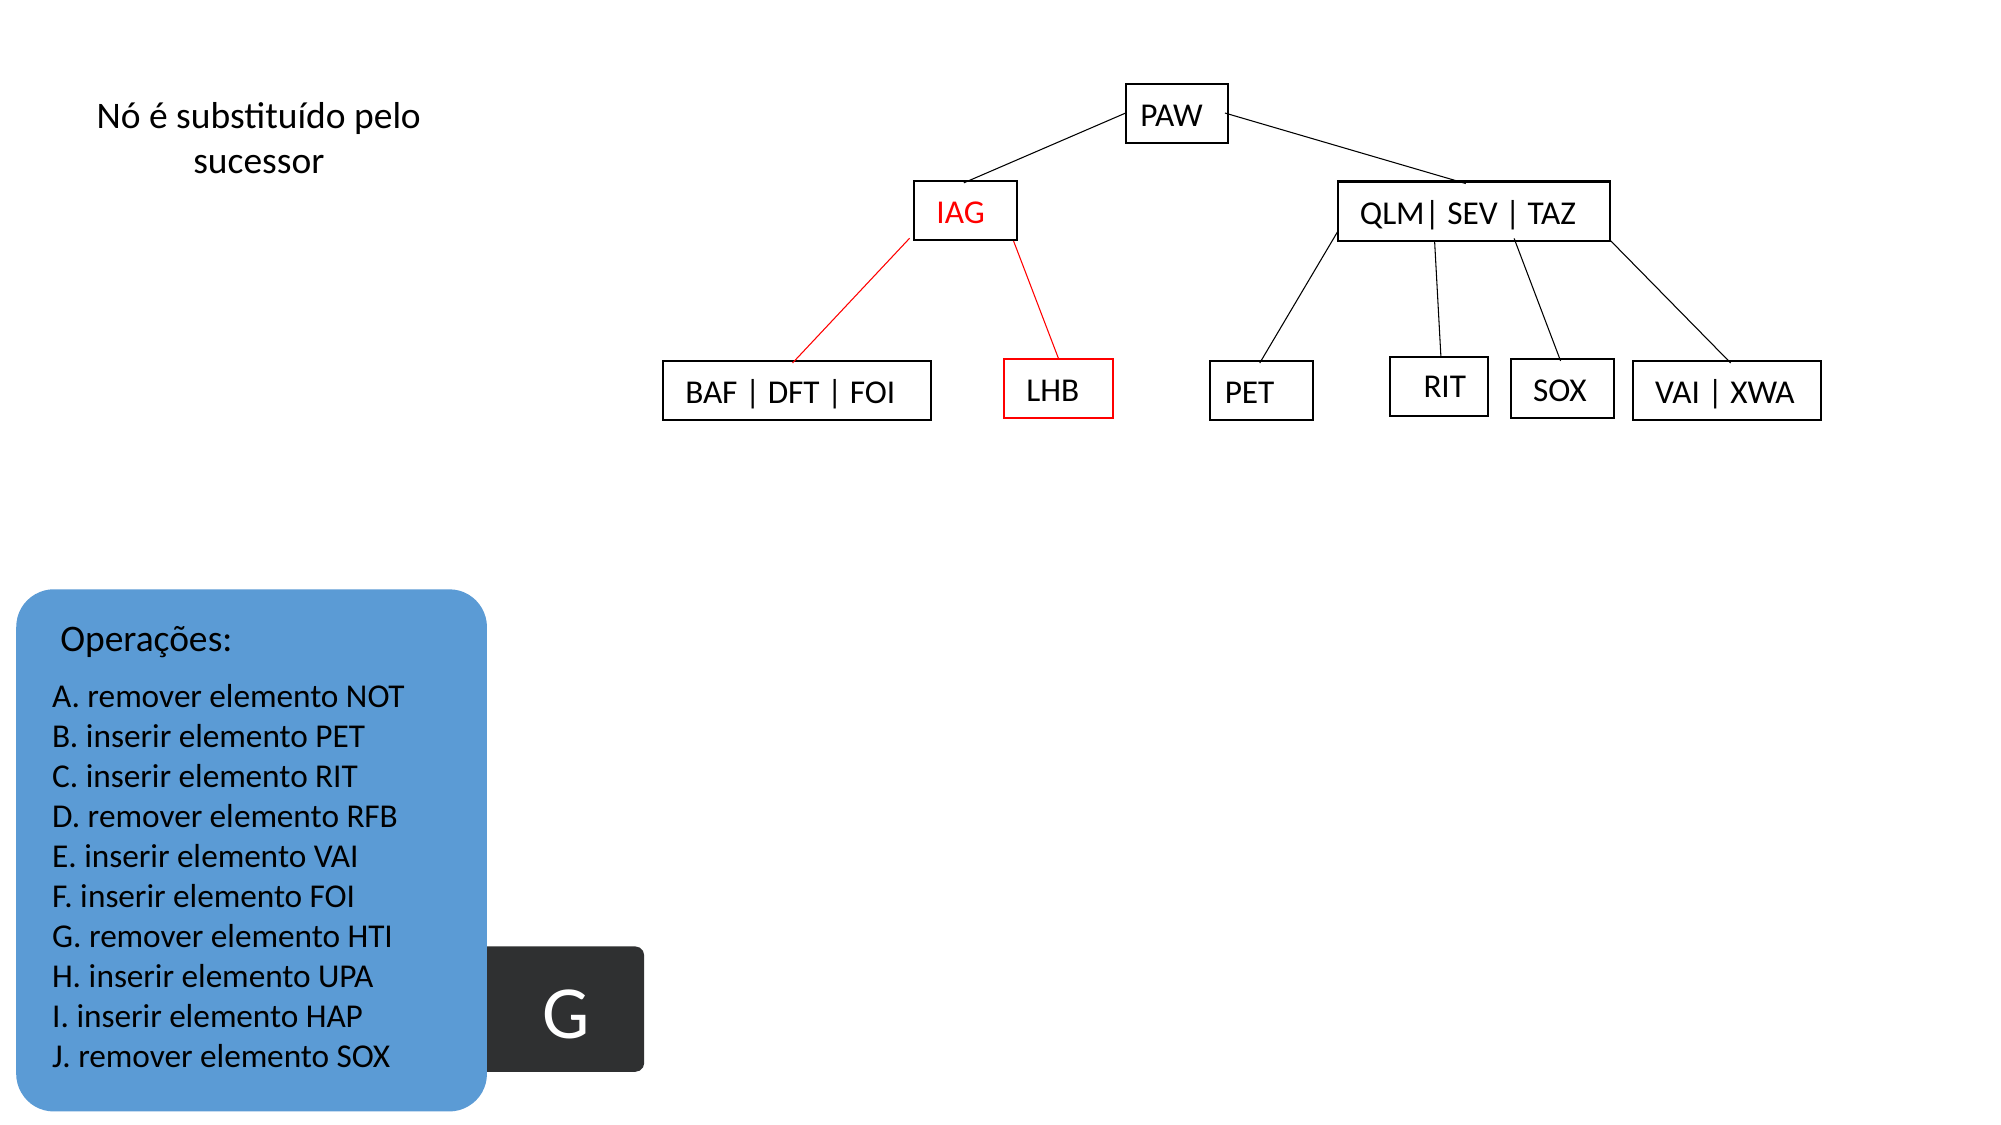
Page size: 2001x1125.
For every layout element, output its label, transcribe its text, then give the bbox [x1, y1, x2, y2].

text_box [1013, 240, 1059, 360]
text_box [1259, 231, 1338, 363]
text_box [914, 180, 1017, 240]
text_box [1632, 360, 1822, 421]
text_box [1434, 280, 1442, 358]
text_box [792, 238, 910, 363]
text_box [1003, 358, 1114, 419]
text_box [15, 588, 489, 1113]
text_box [489, 945, 646, 1073]
text_box A. remover elemento NOT B. inserir elemento PET C. inserir elemento RIT D. remover elemento RFB E. inserir elemento VAI F. inserir elemento FOI G. remover elemento HTI H. inserir elemento UPA I. inserir elemento HAP J. remover elemento SOX [37, 667, 468, 1082]
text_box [663, 360, 931, 421]
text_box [1337, 181, 1611, 280]
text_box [1210, 360, 1313, 421]
text_box LHB [1004, 361, 1110, 416]
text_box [1125, 83, 1229, 143]
text_box Operações: [37, 606, 454, 667]
text_box Nó é substituído pelo sucessor [50, 83, 468, 189]
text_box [1510, 358, 1614, 419]
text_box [963, 113, 1126, 183]
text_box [1514, 238, 1561, 361]
text_box [1389, 356, 1489, 417]
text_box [1224, 113, 1466, 184]
text_box RIT [1393, 357, 1489, 412]
text_box G [527, 956, 605, 1061]
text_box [1610, 240, 1731, 364]
